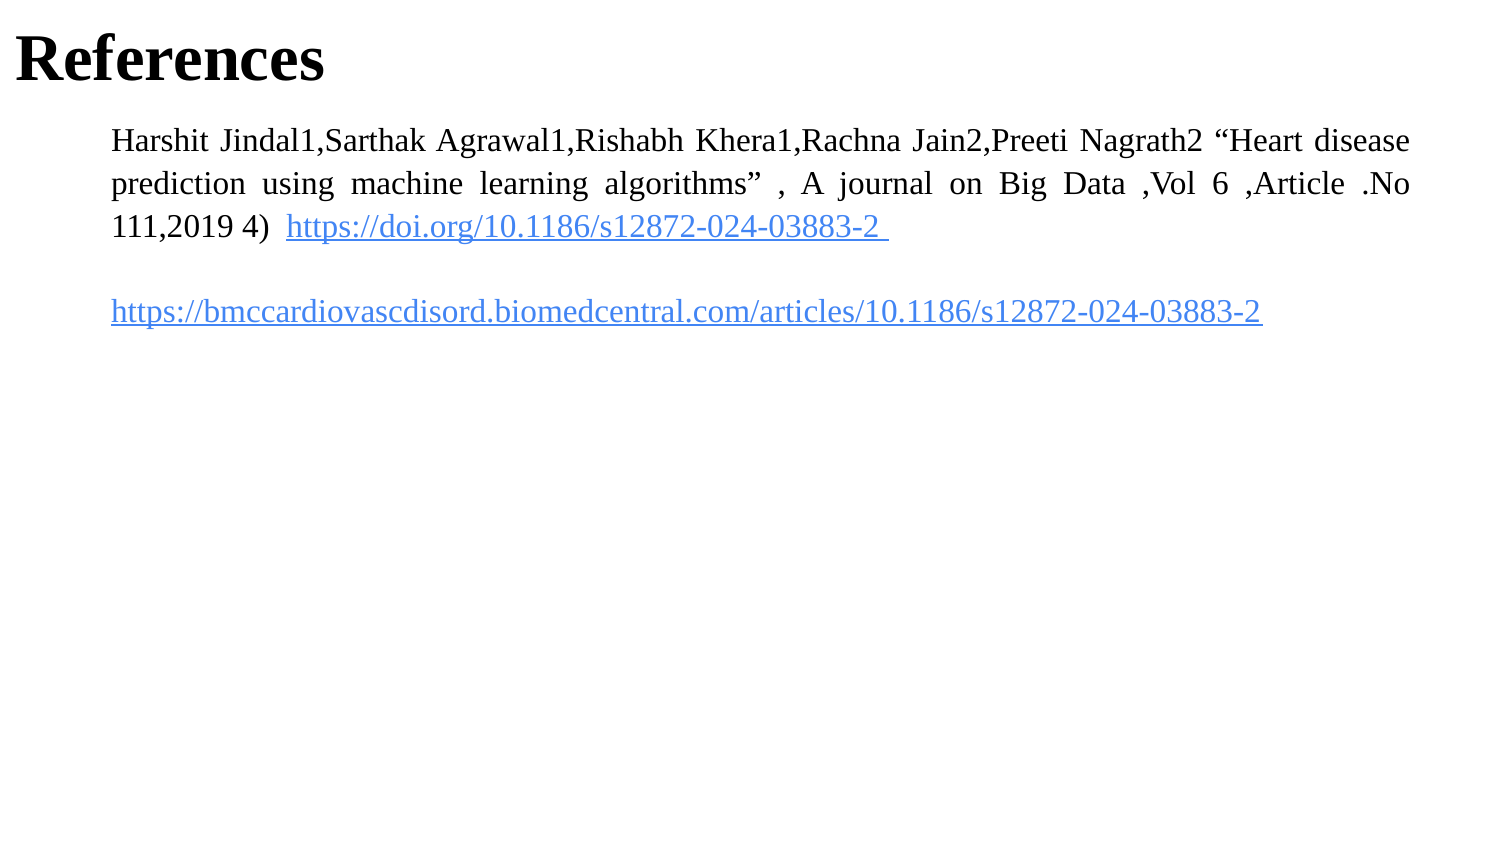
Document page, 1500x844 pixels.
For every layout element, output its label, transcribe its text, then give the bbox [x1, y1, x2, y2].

text_box Harshit Jindal1,Sarthak Agrawal1,Rishabh Khera1,Rachna Jain2,Preeti Nagrath2 “Heart disease prediction using machine learning algorithms” , A journal on Big Data ,Vol 6 ,Article .No 111,2019 4) https://doi.org/10.1186/s12872-024-03883-2 https://bmccardiovascdisord.biomedcentral.com/articles/10.1186/s12872-024-03883-2 [37, 108, 1428, 752]
text_box References [0, 0, 1500, 129]
